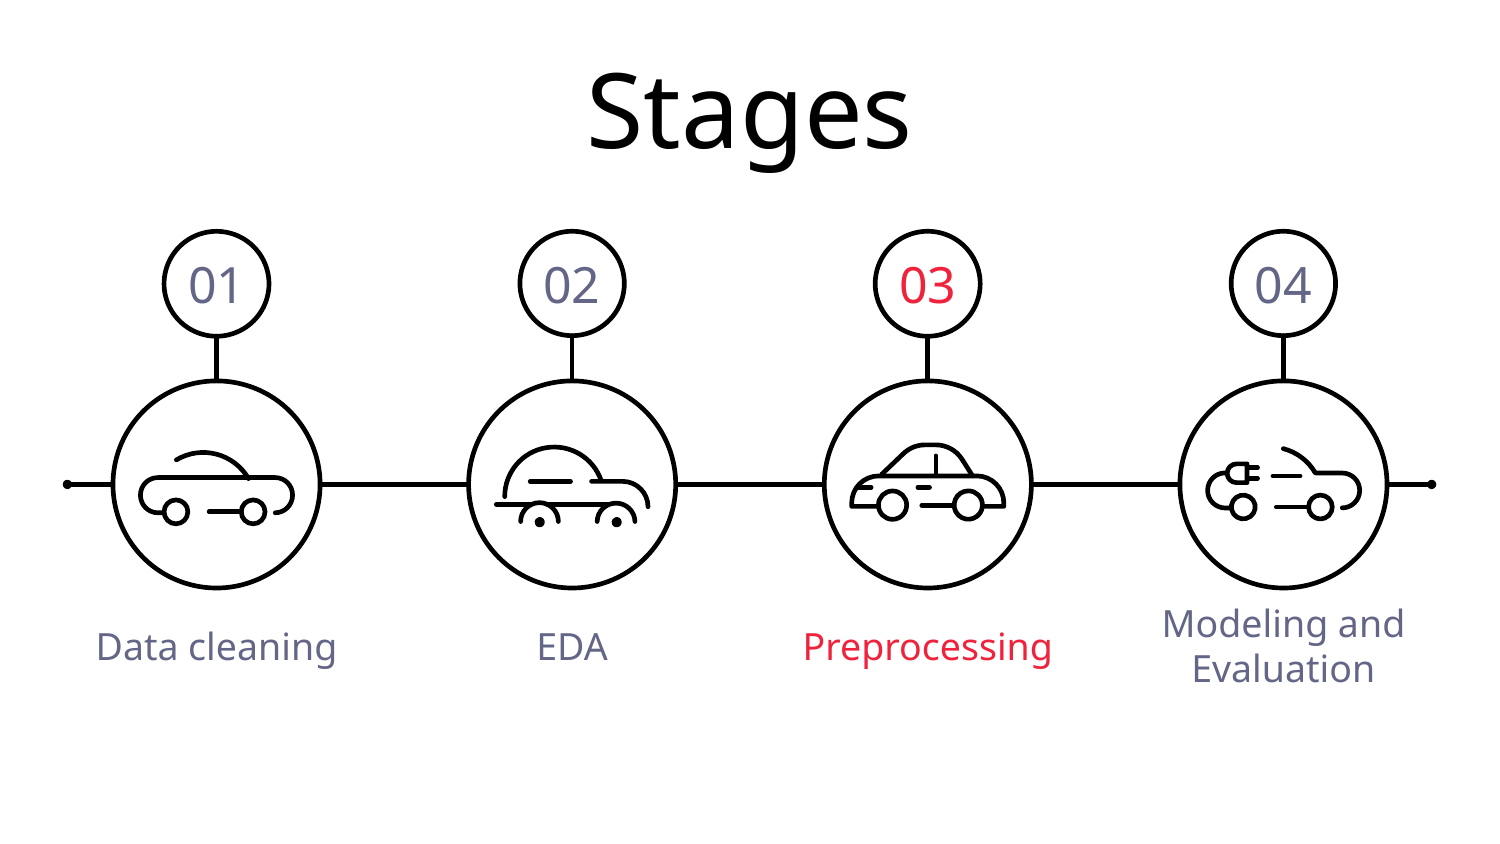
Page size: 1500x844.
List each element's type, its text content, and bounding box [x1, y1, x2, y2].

title Stages [67, 67, 1433, 147]
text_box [1133, 230, 1434, 803]
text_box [777, 230, 1078, 803]
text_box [422, 230, 723, 803]
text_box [66, 230, 367, 803]
